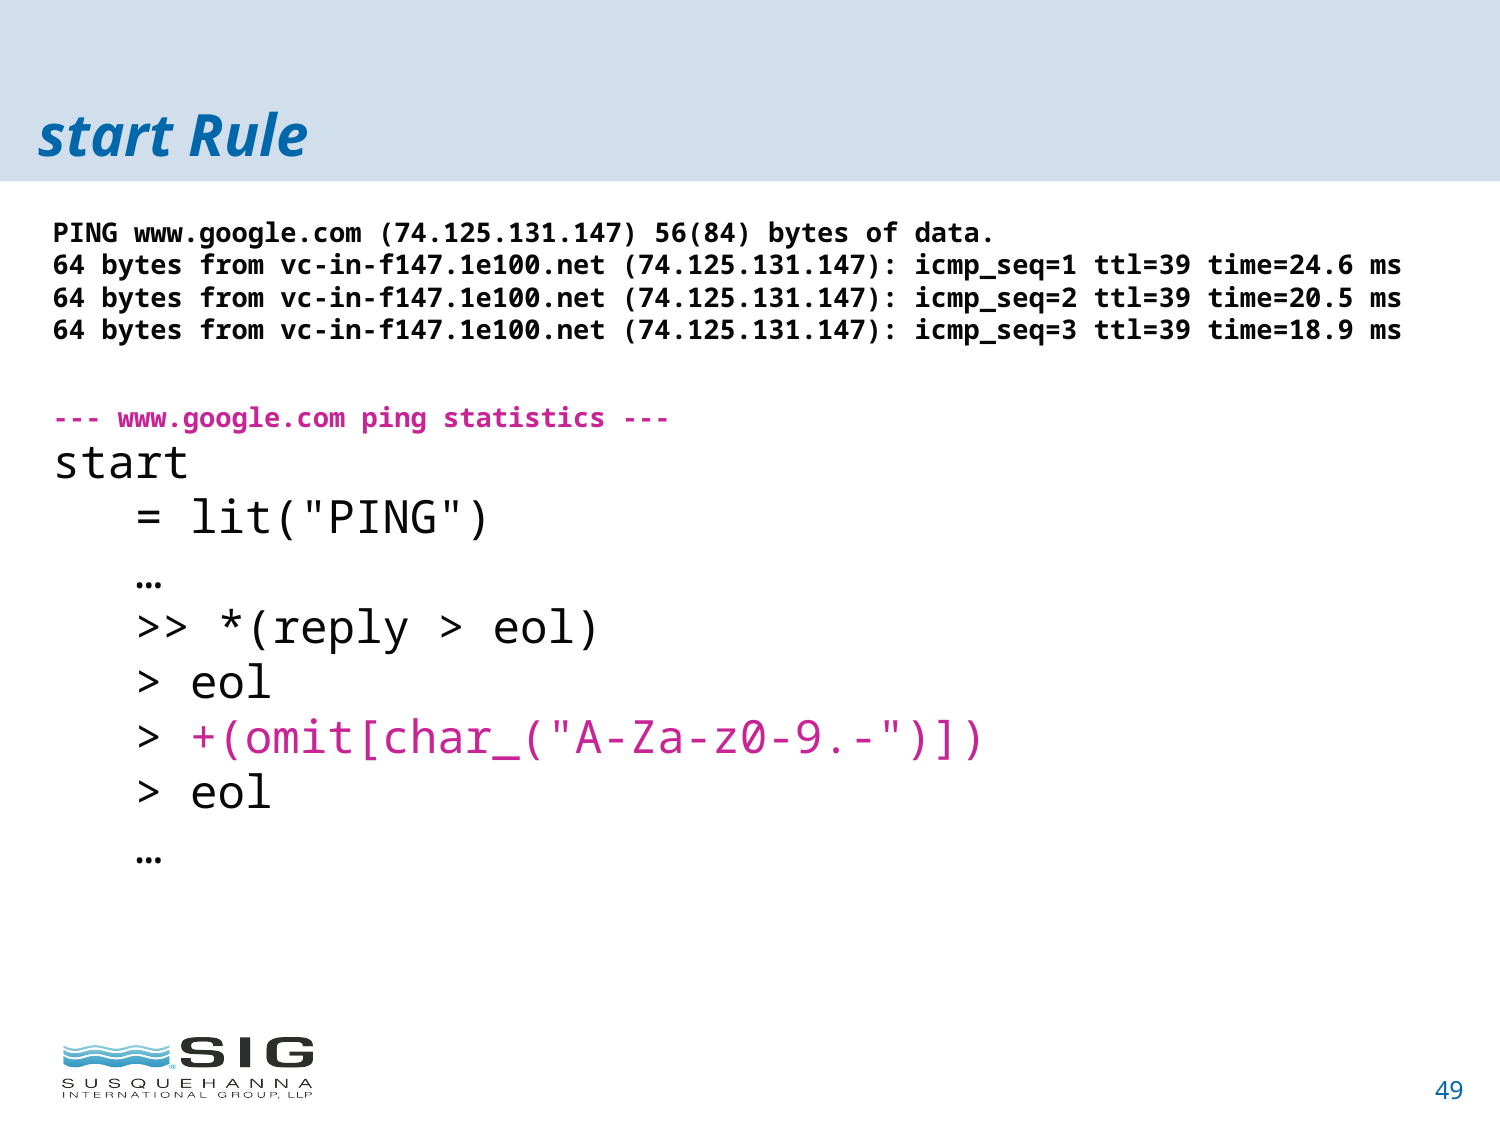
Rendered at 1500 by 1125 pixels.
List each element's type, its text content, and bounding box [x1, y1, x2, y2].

slide_number 49 [1384, 1067, 1479, 1110]
list PING www.google.com (74.125.131.147) 56(84) bytes of data. 64 bytes from vc-in-f147.1e100.net (74.125.131.147): icmp_seq=1 ttl=39 time=24.6 ms 64 bytes from vc-in-f147.1e100.net (74.125.131.147): icmp_seq=2 ttl=39 time=20.5 ms 64 bytes from vc-in-f147.1e100.net (74.125.131.147): icmp_seq=3 ttl=39 time=18.9 ms --- www.google.com ping statistics --- start = lit("PING") … >> *(reply > eol) > eol > +(omit[char_("A-Za-z0-9.-")]) > eol … [37, 200, 1472, 996]
picture [62, 1037, 313, 1099]
title start Rule [37, 21, 1470, 172]
